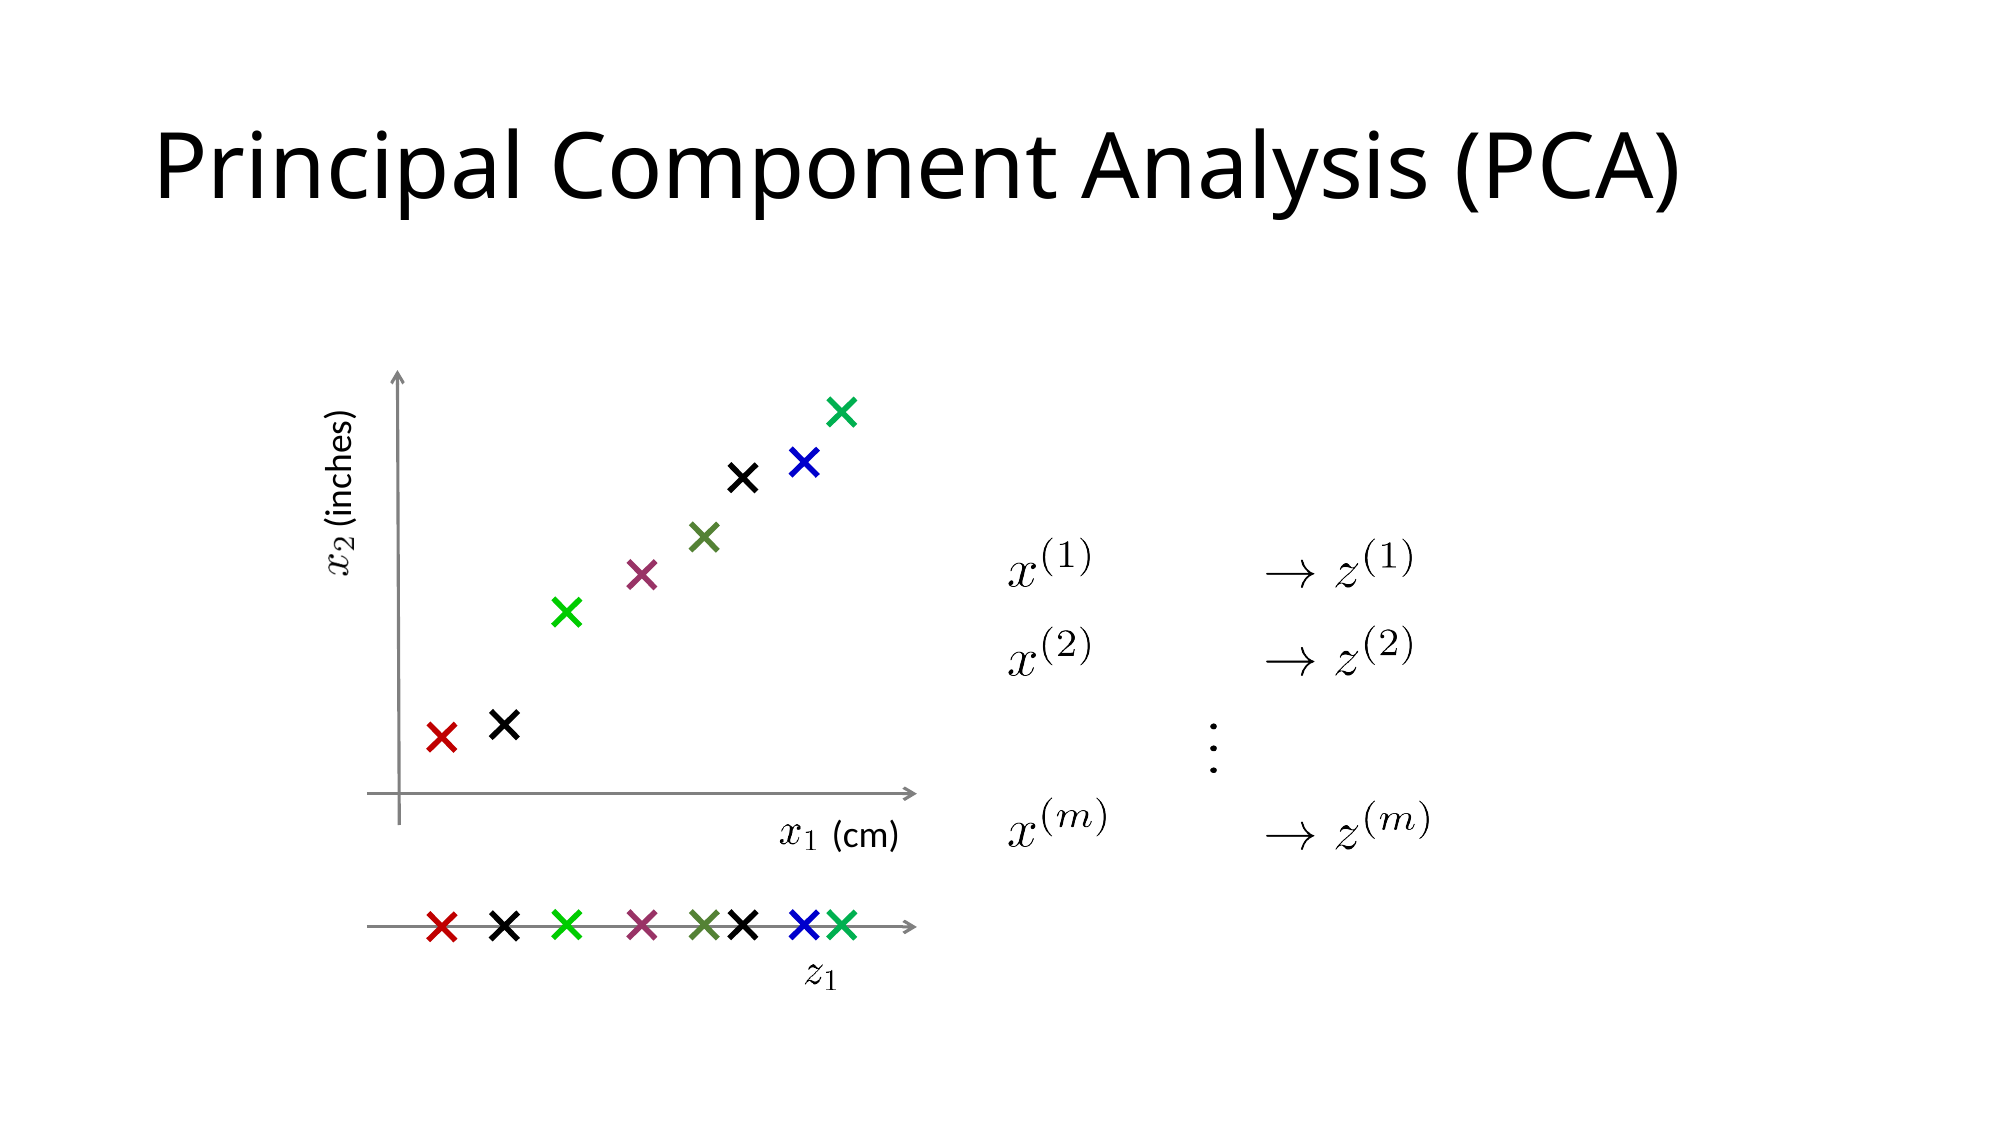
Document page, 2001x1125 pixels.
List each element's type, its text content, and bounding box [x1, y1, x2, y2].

text_box [626, 559, 657, 590]
text_box [551, 927, 582, 940]
text_box [689, 927, 720, 940]
picture [1266, 538, 1412, 588]
picture [1210, 723, 1217, 773]
text_box [489, 910, 520, 926]
text_box [727, 462, 758, 493]
text_box (cm) [816, 803, 989, 863]
text_box [689, 522, 720, 552]
text_box (inches) [306, 371, 366, 544]
text_box [626, 927, 657, 940]
text_box [627, 909, 657, 926]
text_box [489, 927, 520, 941]
text_box [826, 927, 857, 940]
text_box [551, 597, 582, 628]
text_box [789, 927, 820, 940]
text_box [789, 447, 820, 478]
picture [779, 824, 816, 850]
picture [322, 544, 360, 575]
text_box [728, 909, 758, 926]
picture [1008, 626, 1090, 676]
text_box [489, 709, 520, 740]
picture [804, 964, 836, 990]
picture [1266, 625, 1412, 676]
text_box [426, 722, 457, 753]
text_box [827, 909, 857, 926]
text_box [789, 909, 820, 926]
picture [1266, 800, 1429, 850]
picture [1008, 537, 1090, 587]
text_box [552, 909, 582, 926]
text_box [427, 911, 457, 926]
title Principal Component Analysis (PCA) [137, 59, 1863, 278]
text_box [826, 397, 857, 427]
text_box [689, 909, 720, 926]
text_box [426, 927, 457, 942]
text_box [727, 927, 758, 940]
picture [1008, 797, 1106, 847]
